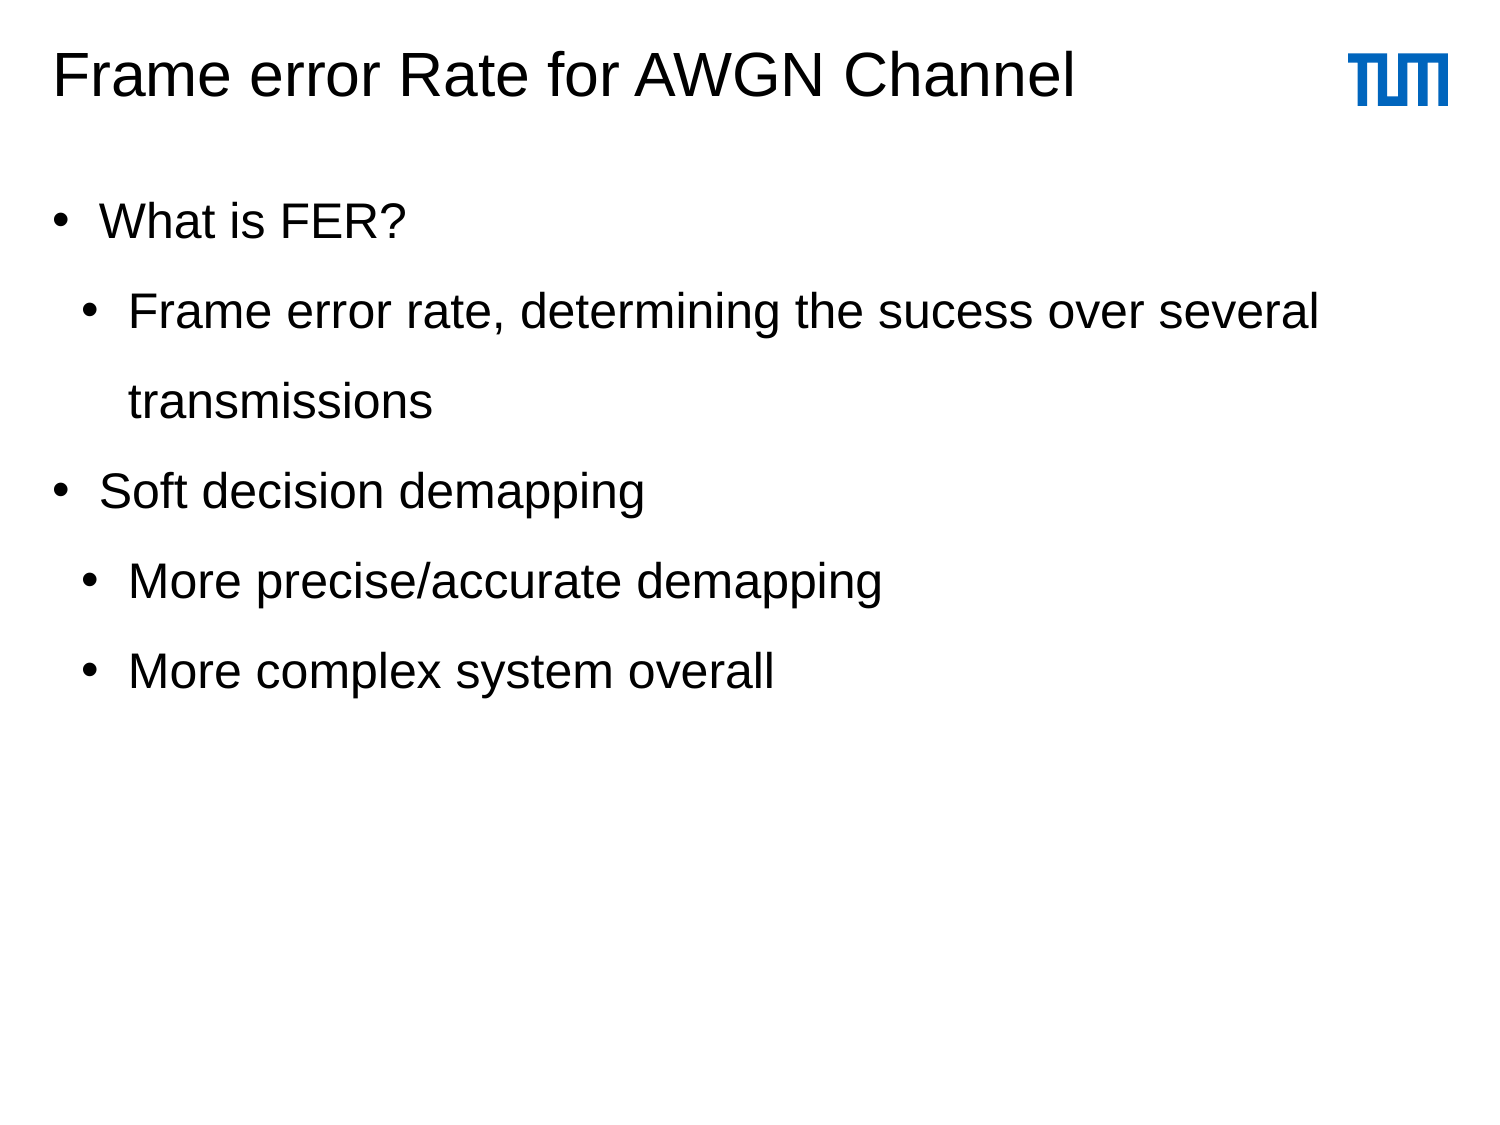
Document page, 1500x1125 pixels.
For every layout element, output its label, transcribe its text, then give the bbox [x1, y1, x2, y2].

title Frame error Rate for AWGN Channel [51, 41, 1449, 110]
list What is FER? Frame error rate, determining the sucess over several transmissions Soft decision demapping More precise/accurate demapping More complex system overall [51, 158, 1449, 784]
